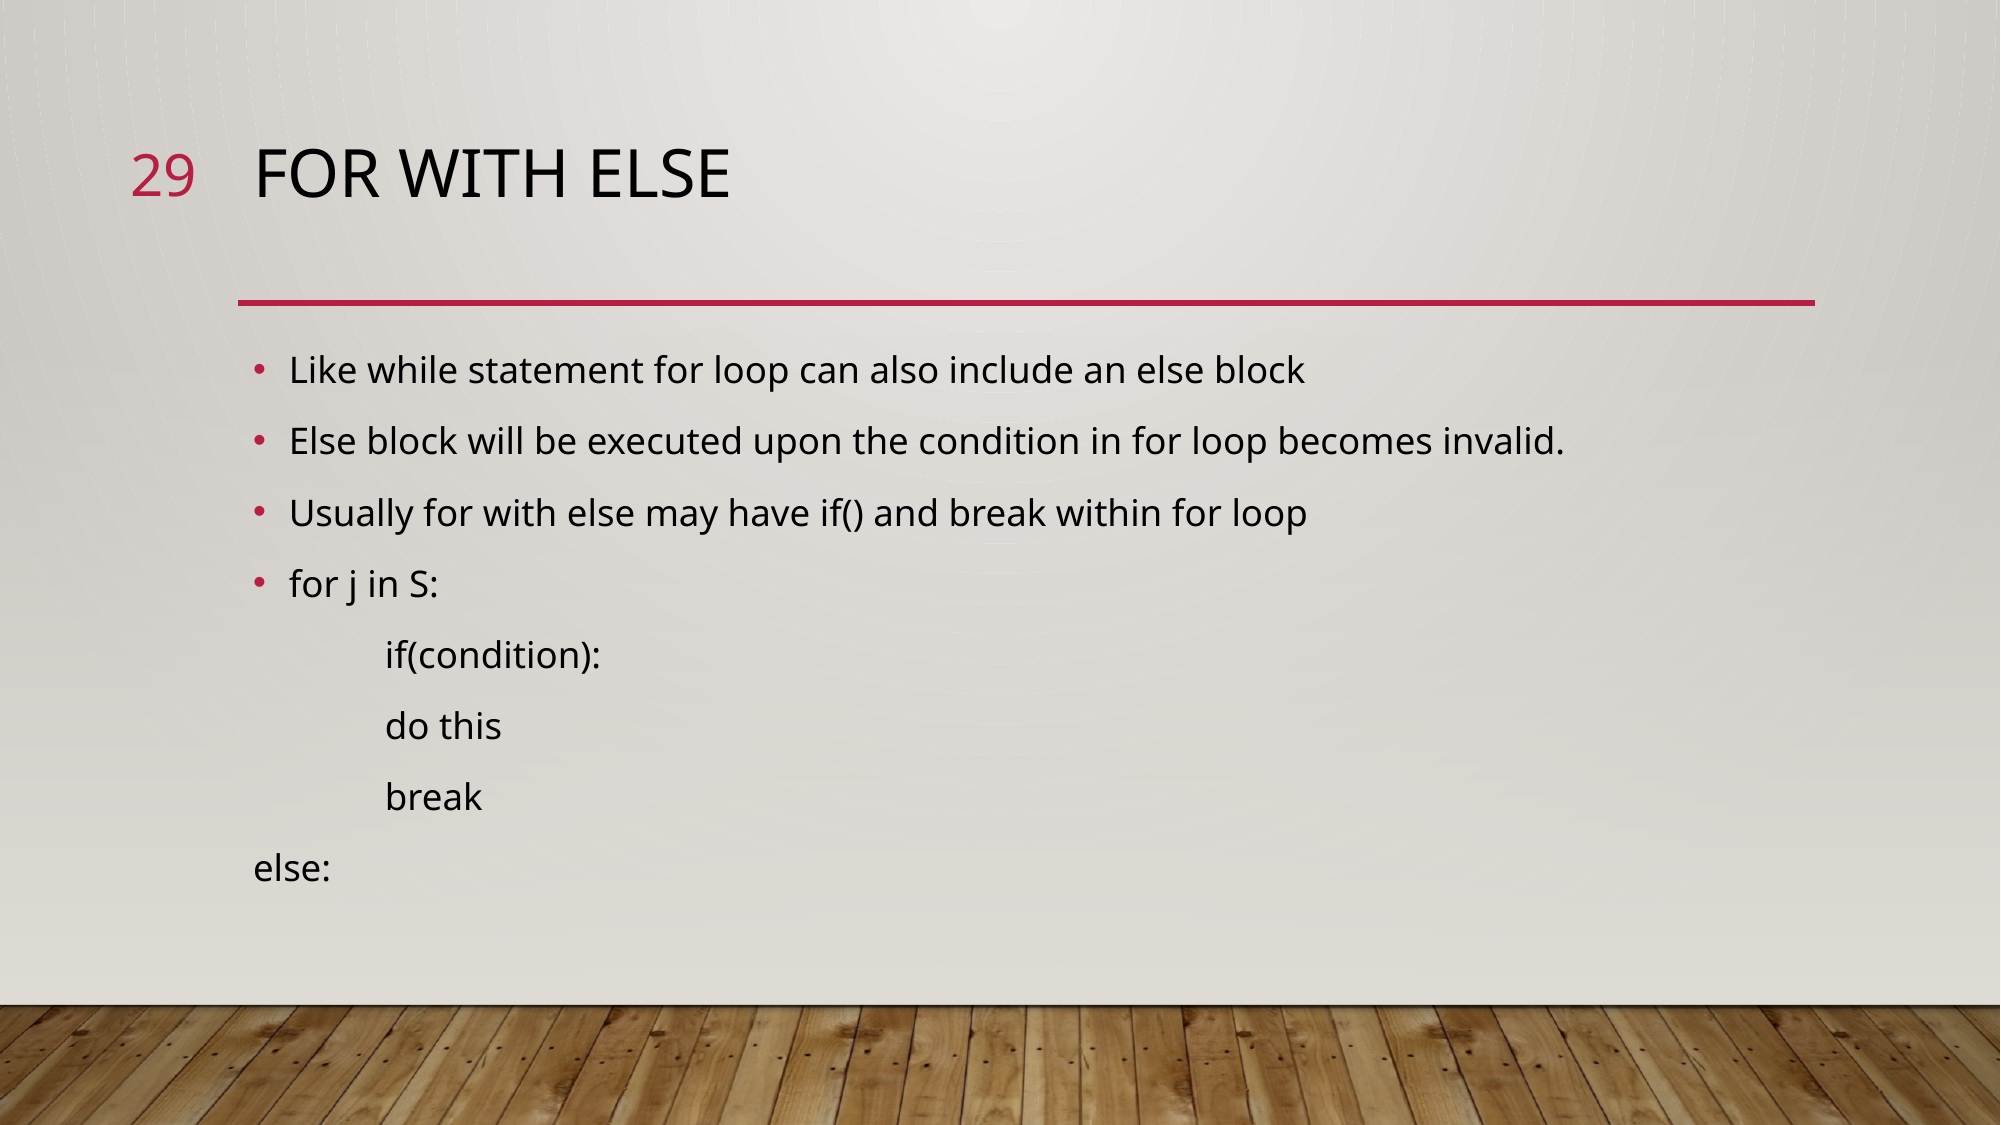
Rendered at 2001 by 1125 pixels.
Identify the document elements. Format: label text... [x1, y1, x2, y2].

list Like while statement for loop can also include an else block Else block will be executed upon the condition in for loop becomes invalid. Usually for with else may have if() and break within for loop for j in S: if(condition): do this break else: [238, 330, 1814, 897]
slide_number 29 [78, 131, 212, 214]
picture [0, 1005, 2000, 1125]
title For with else [238, 131, 1814, 305]
